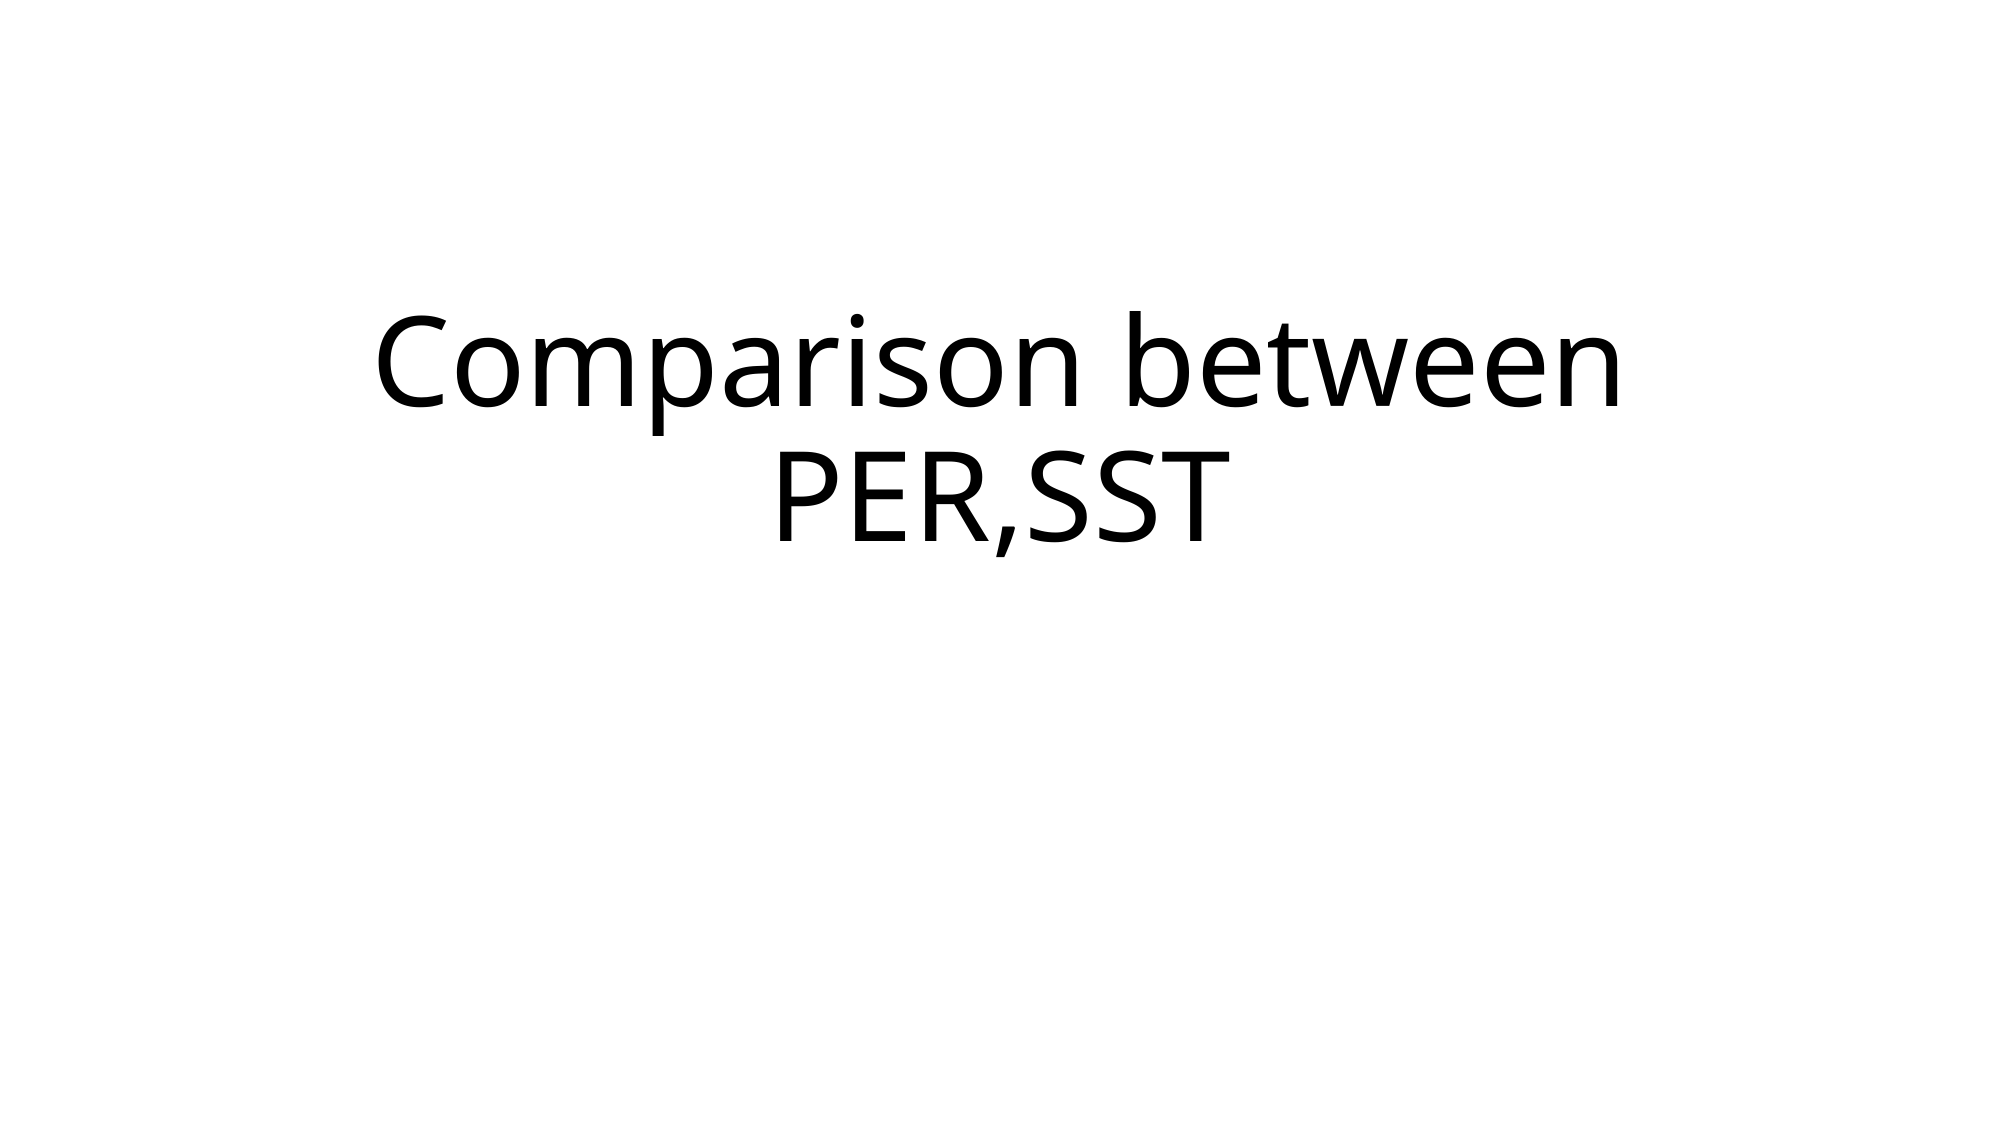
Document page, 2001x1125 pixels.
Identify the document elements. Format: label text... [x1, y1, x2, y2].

title Comparison between PER,SST [249, 184, 1750, 576]
